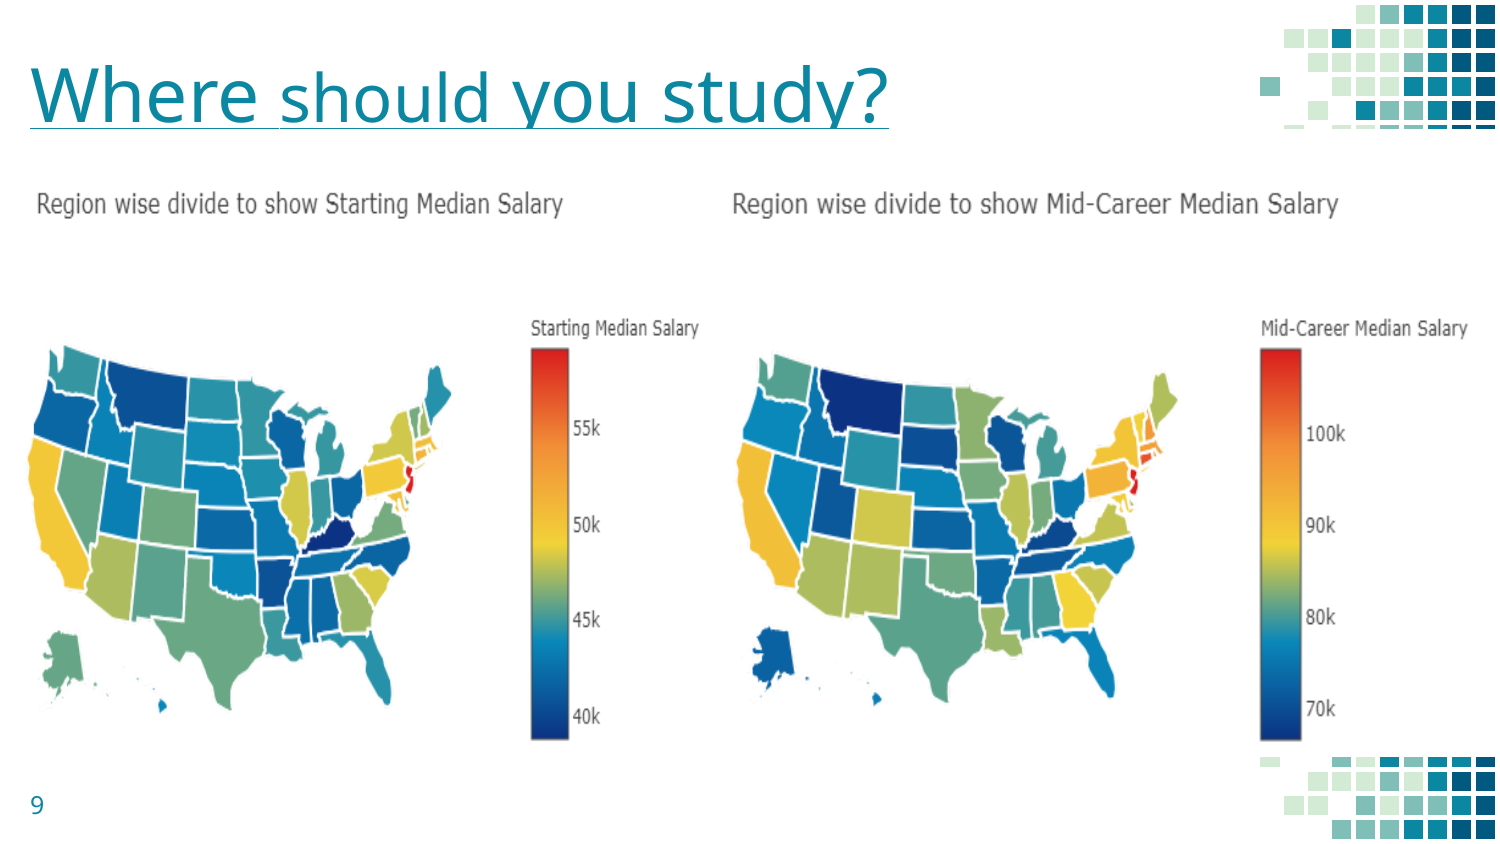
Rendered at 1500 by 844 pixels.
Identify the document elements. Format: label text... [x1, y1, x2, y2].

picture [14, 129, 1500, 794]
slide_number 9 [15, 802, 105, 839]
title Where should you study? [15, 12, 928, 128]
